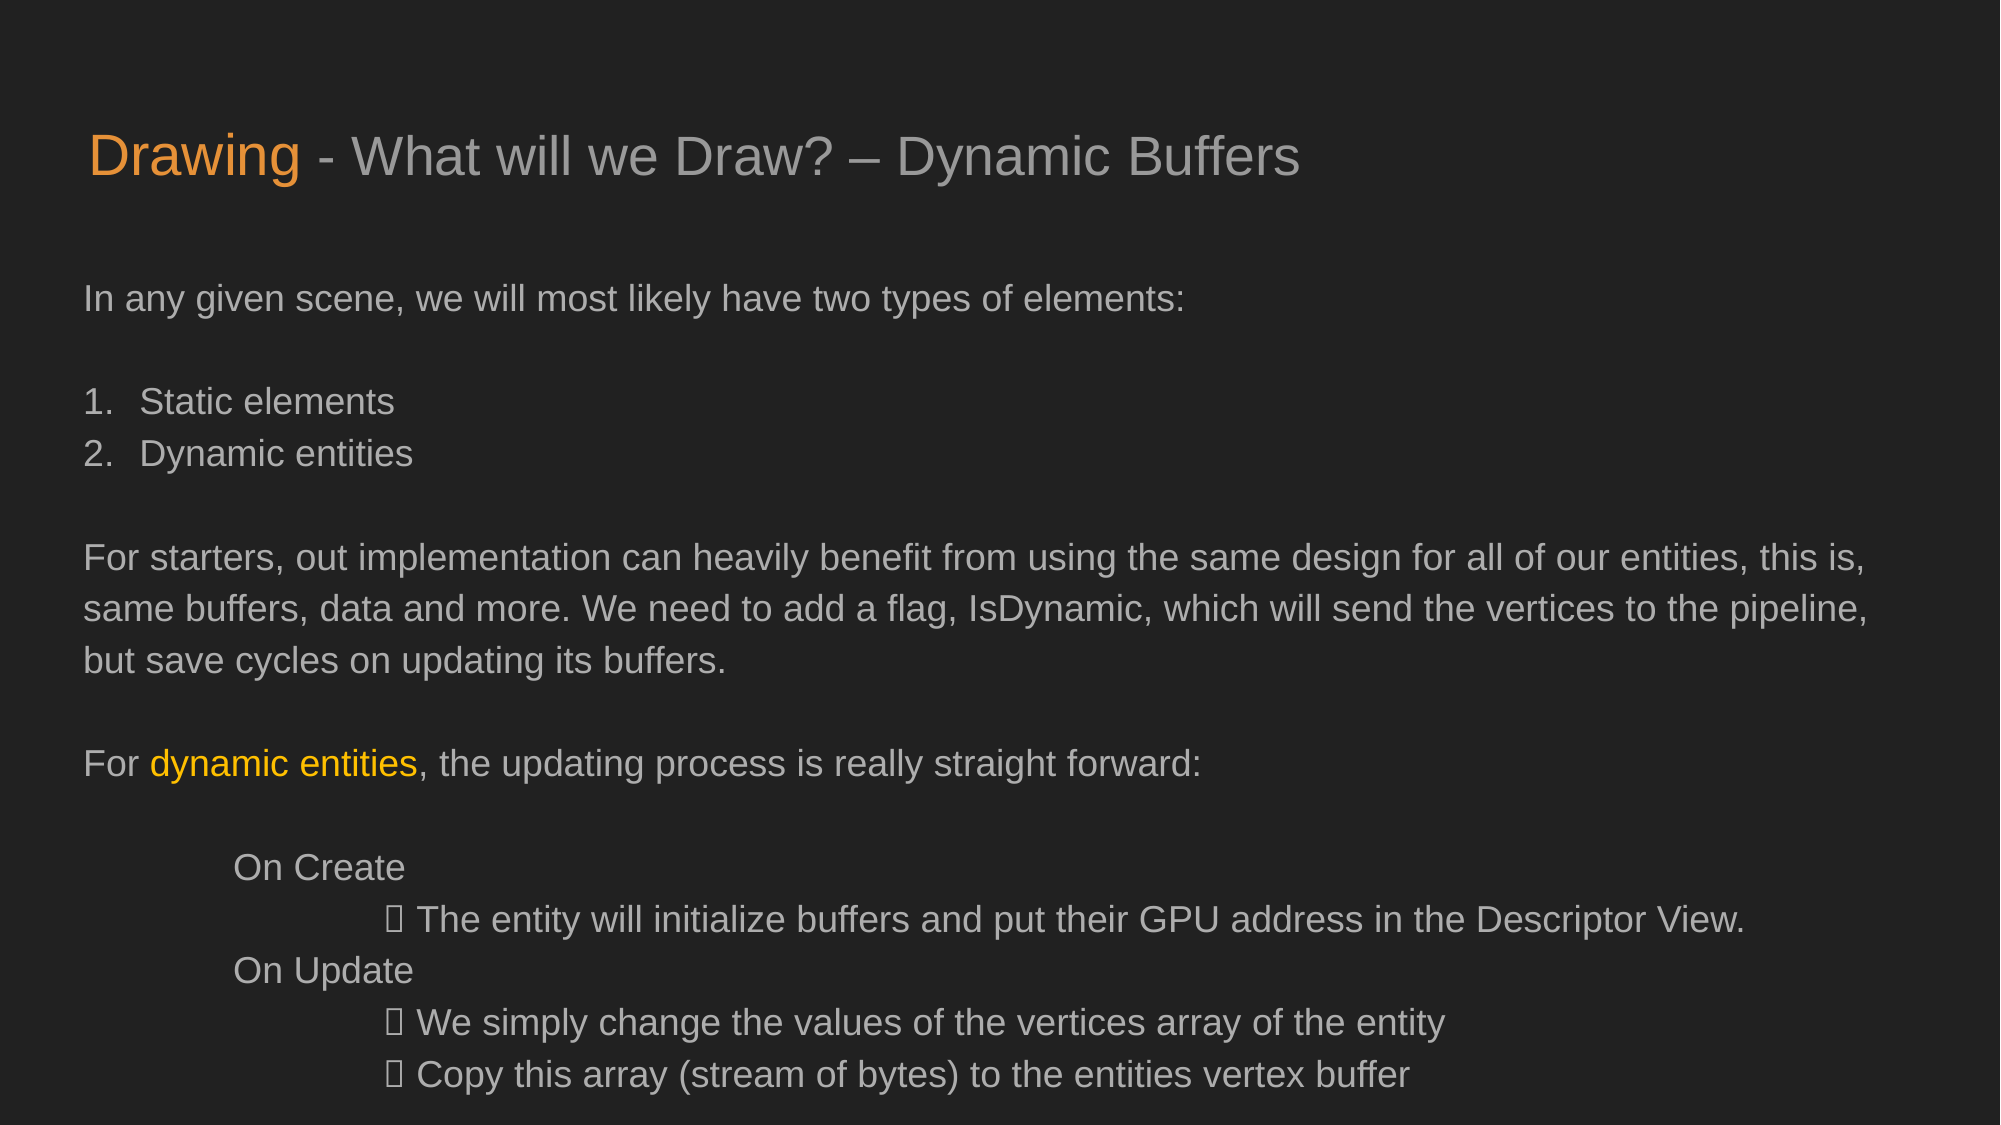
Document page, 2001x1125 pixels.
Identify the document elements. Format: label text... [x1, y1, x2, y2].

title Drawing - What will we Draw? – Dynamic Buffers [68, 97, 1932, 223]
list In any given scene, we will most likely have two types of elements: Static elements Dynamic entities For starters, out implementation can heavily benefit from using the same design for all of our entities, this is, same buffers, data and more. We need to add a flag, IsDynamic, which will send the vertices to the pipeline, but save cycles on updating its buffers. For dynamic entities, the updating process is really straight forward: On Create  The entity will initialize buffers and put their GPU address in the Descriptor View. On Update  We simply change the values of the vertices array of the entity  Copy this array (stream of bytes) to the entities vertex buffer [68, 252, 1932, 1125]
